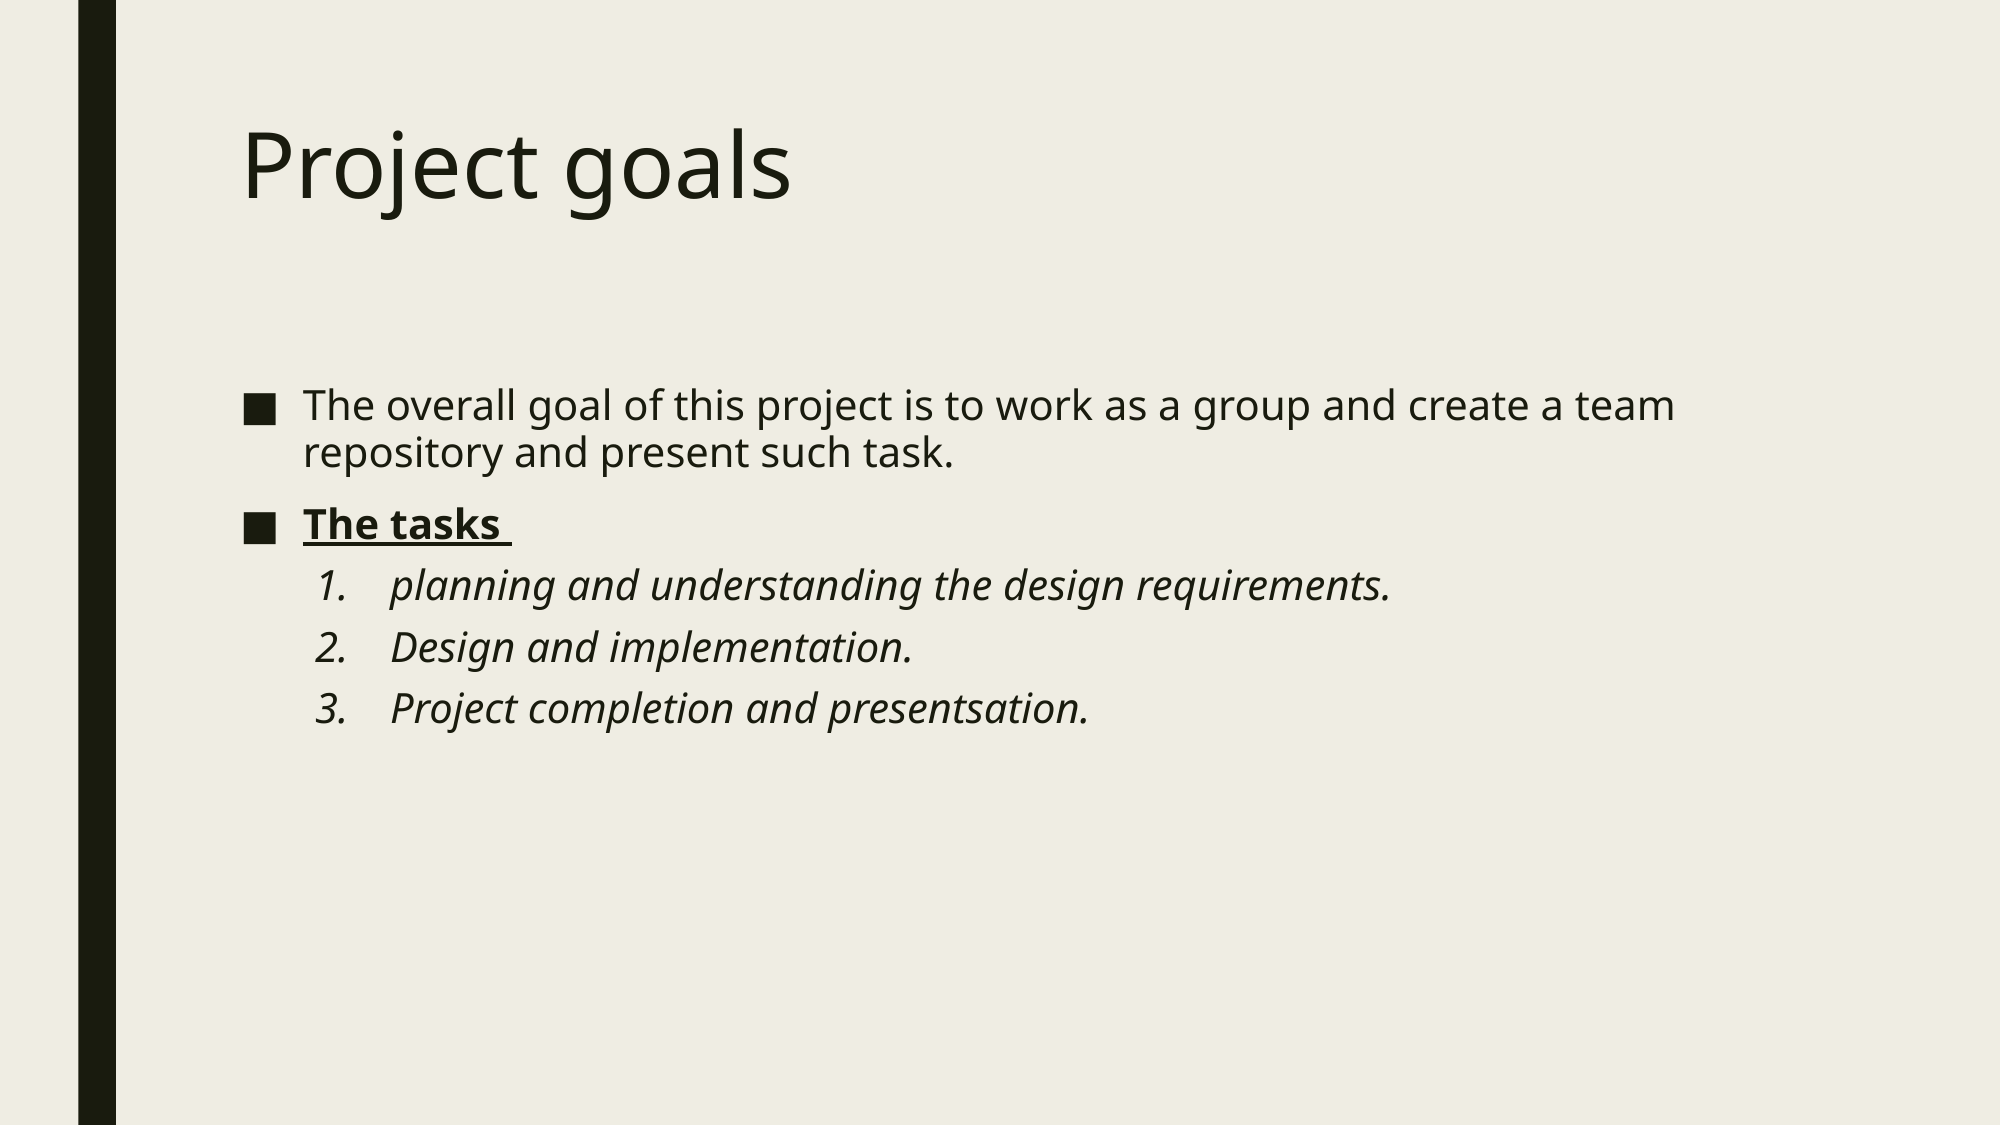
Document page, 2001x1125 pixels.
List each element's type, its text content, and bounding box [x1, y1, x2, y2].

title Project goals [225, 112, 1800, 357]
list The overall goal of this project is to work as a group and create a team repository and present such task. The tasks planning and understanding the design requirements. Design and implementation. Project completion and presentsation. [225, 375, 1800, 963]
